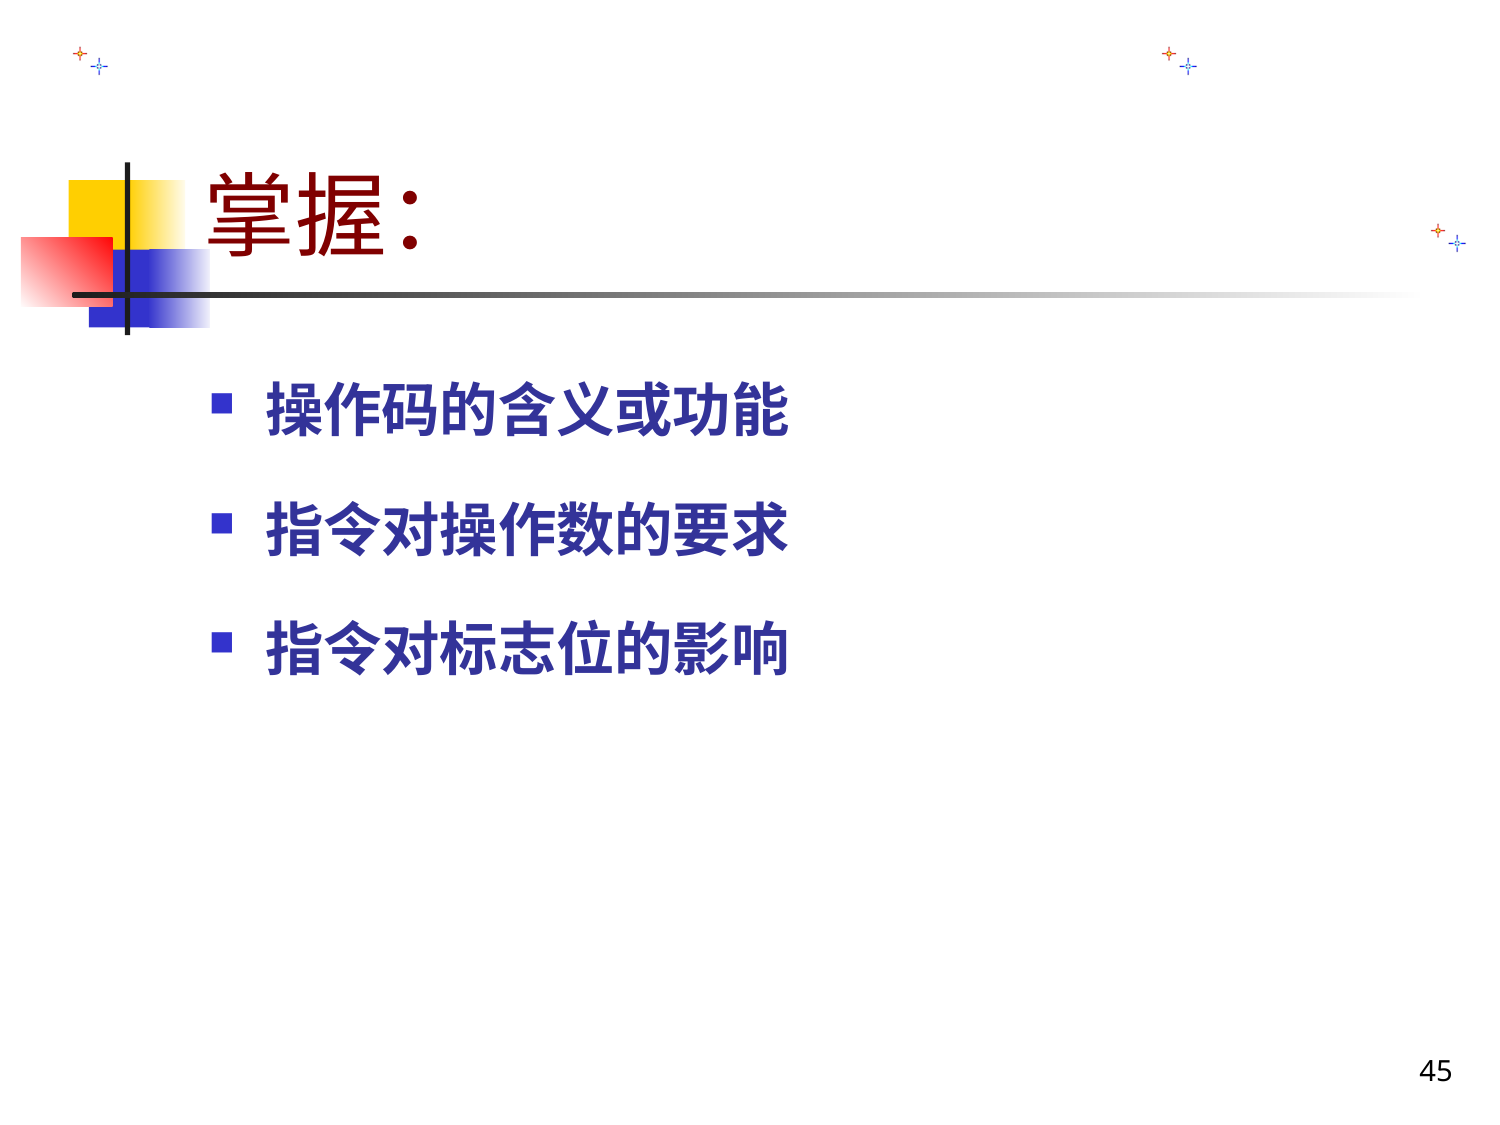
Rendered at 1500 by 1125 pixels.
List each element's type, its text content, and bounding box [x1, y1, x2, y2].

slide_number 45 [1154, 1023, 1468, 1100]
list 操作码的含义或功能 指令对操作数的要求 指令对标志位的影响 [193, 330, 1353, 1007]
title 掌握： [188, 34, 1468, 276]
picture [62, 42, 113, 93]
